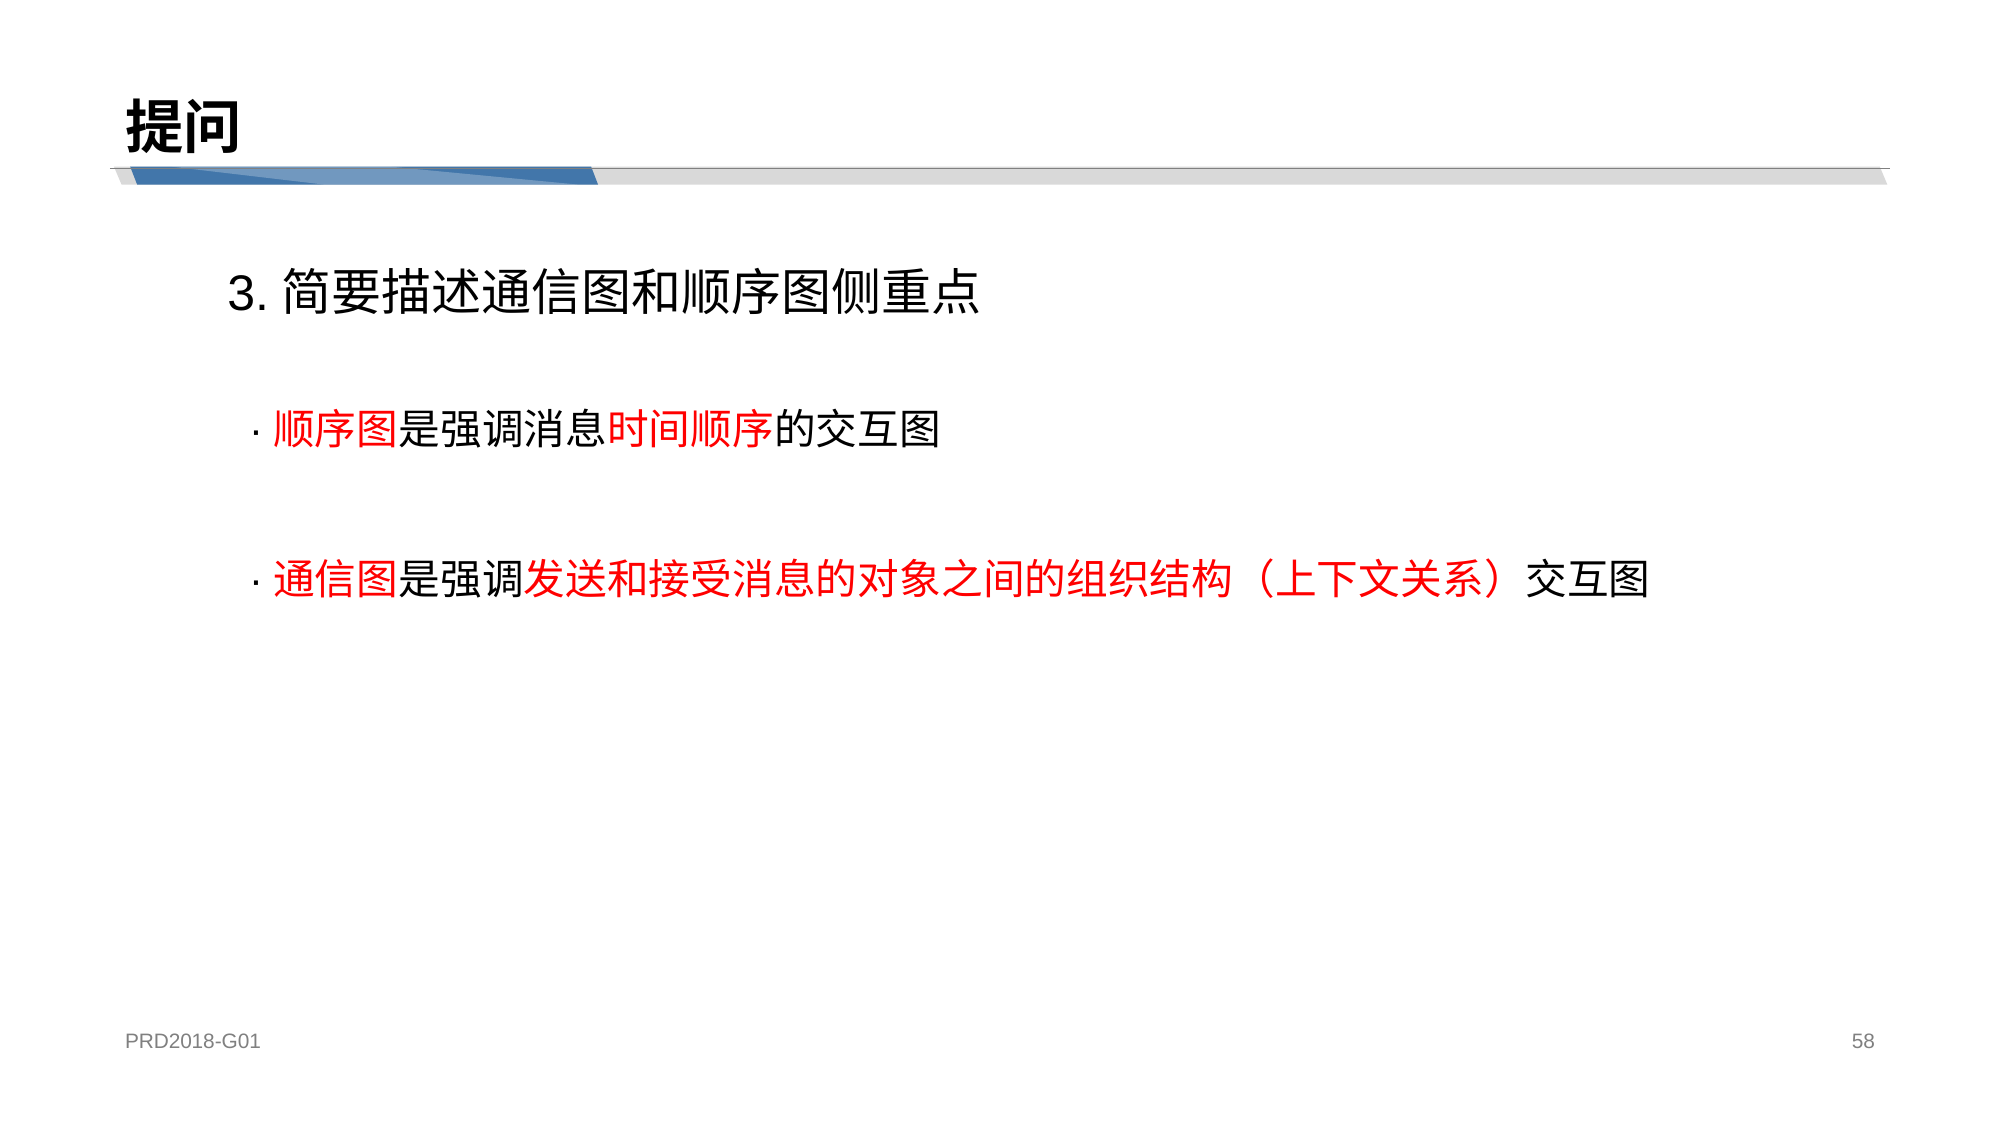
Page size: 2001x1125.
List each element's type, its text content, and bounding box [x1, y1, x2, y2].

text_box ·顺序图是强调消息时间顺序的交互图 ·通信图是强调发送和接受消息的对象之间的组织结构（上下文关系）交互图 [234, 395, 1666, 611]
slide_number 58 [1412, 1023, 1890, 1058]
title 提问 [109, 0, 1890, 169]
text_box 3.简要描述通信图和顺序图侧重点 [212, 253, 996, 328]
footer PRD2018-G01 [109, 1023, 790, 1058]
